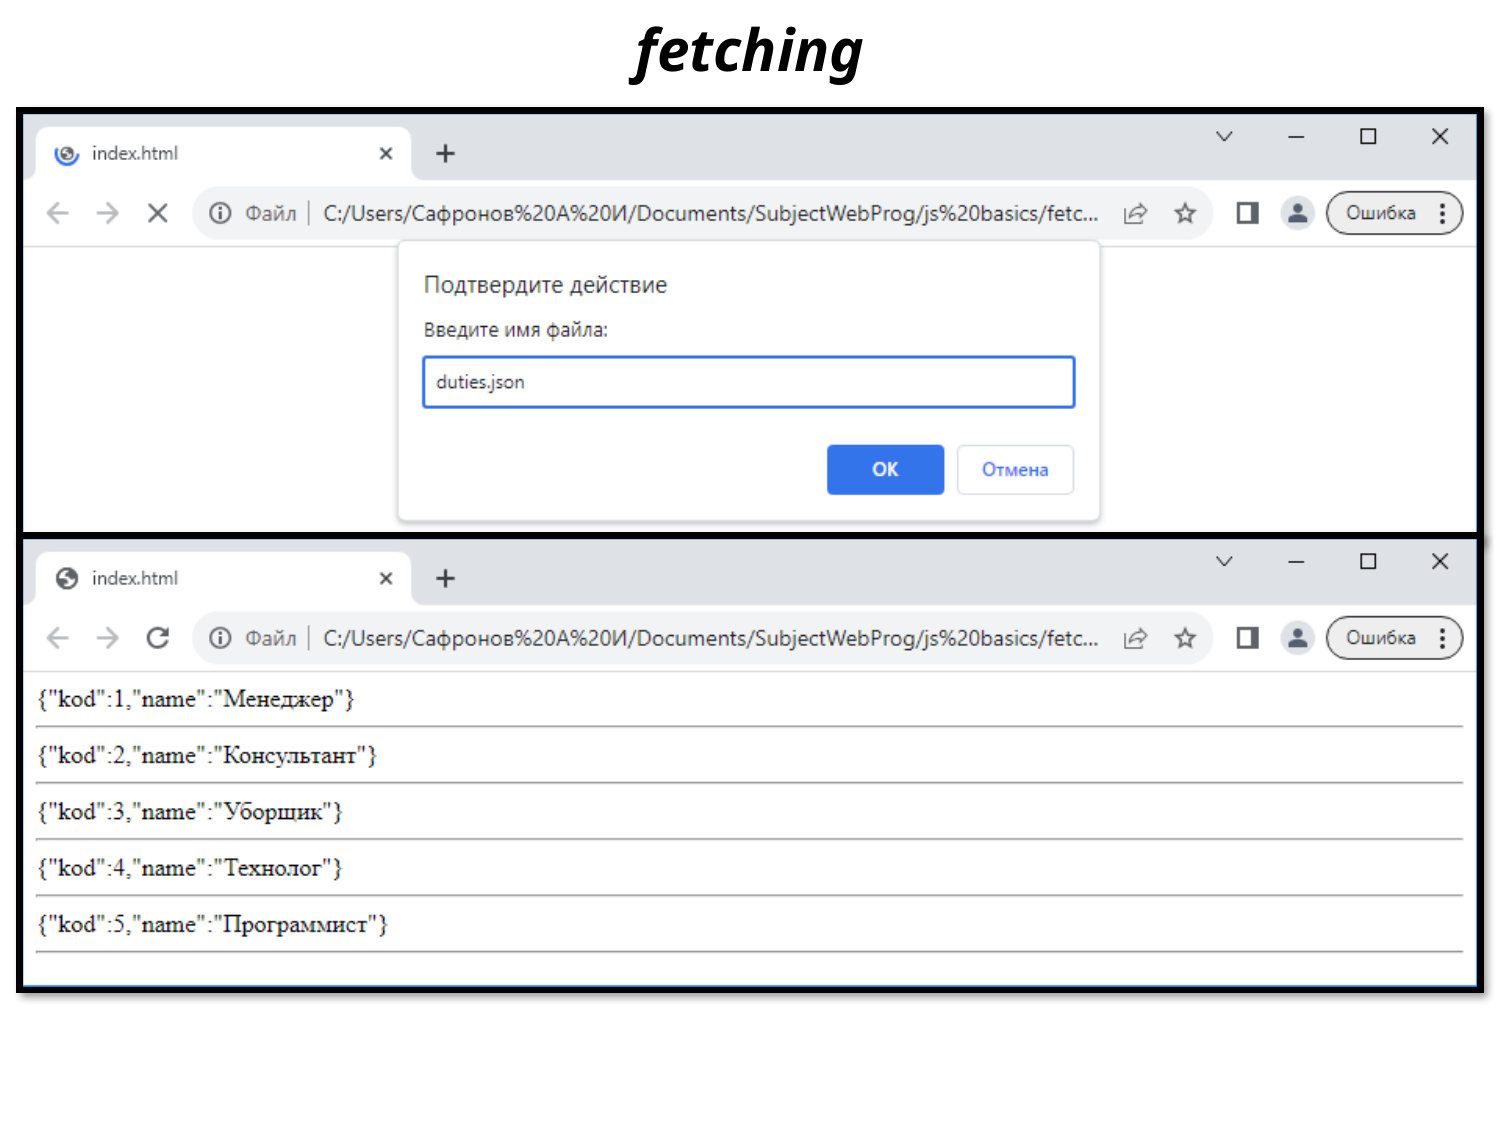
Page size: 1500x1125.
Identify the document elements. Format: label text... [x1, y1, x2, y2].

picture [22, 113, 1478, 988]
text_box fetching [17, 5, 1483, 91]
